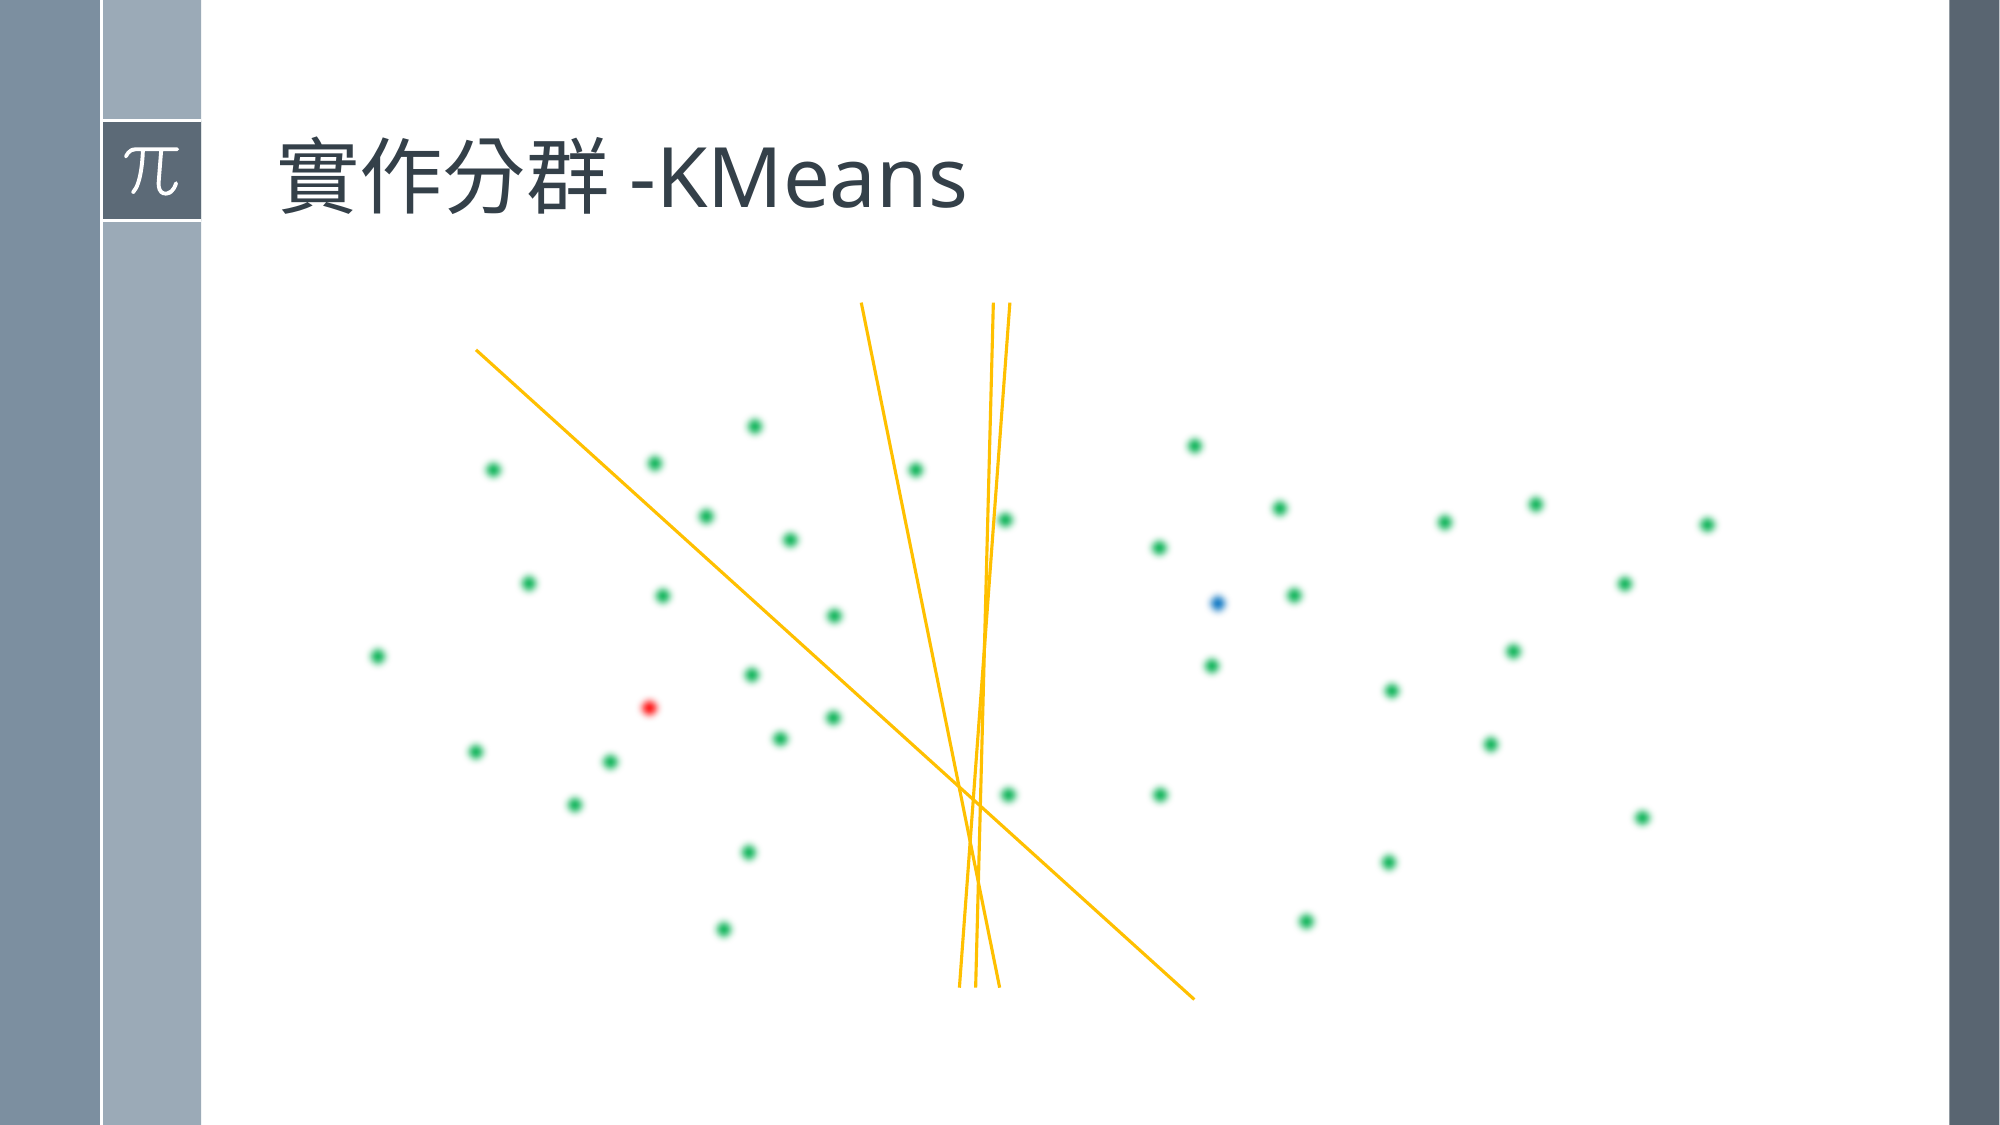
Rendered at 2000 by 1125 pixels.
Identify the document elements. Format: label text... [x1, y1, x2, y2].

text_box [861, 302, 959, 988]
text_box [959, 302, 1010, 988]
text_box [475, 349, 1195, 1000]
title 實作分群-KMeans [261, 29, 1867, 233]
